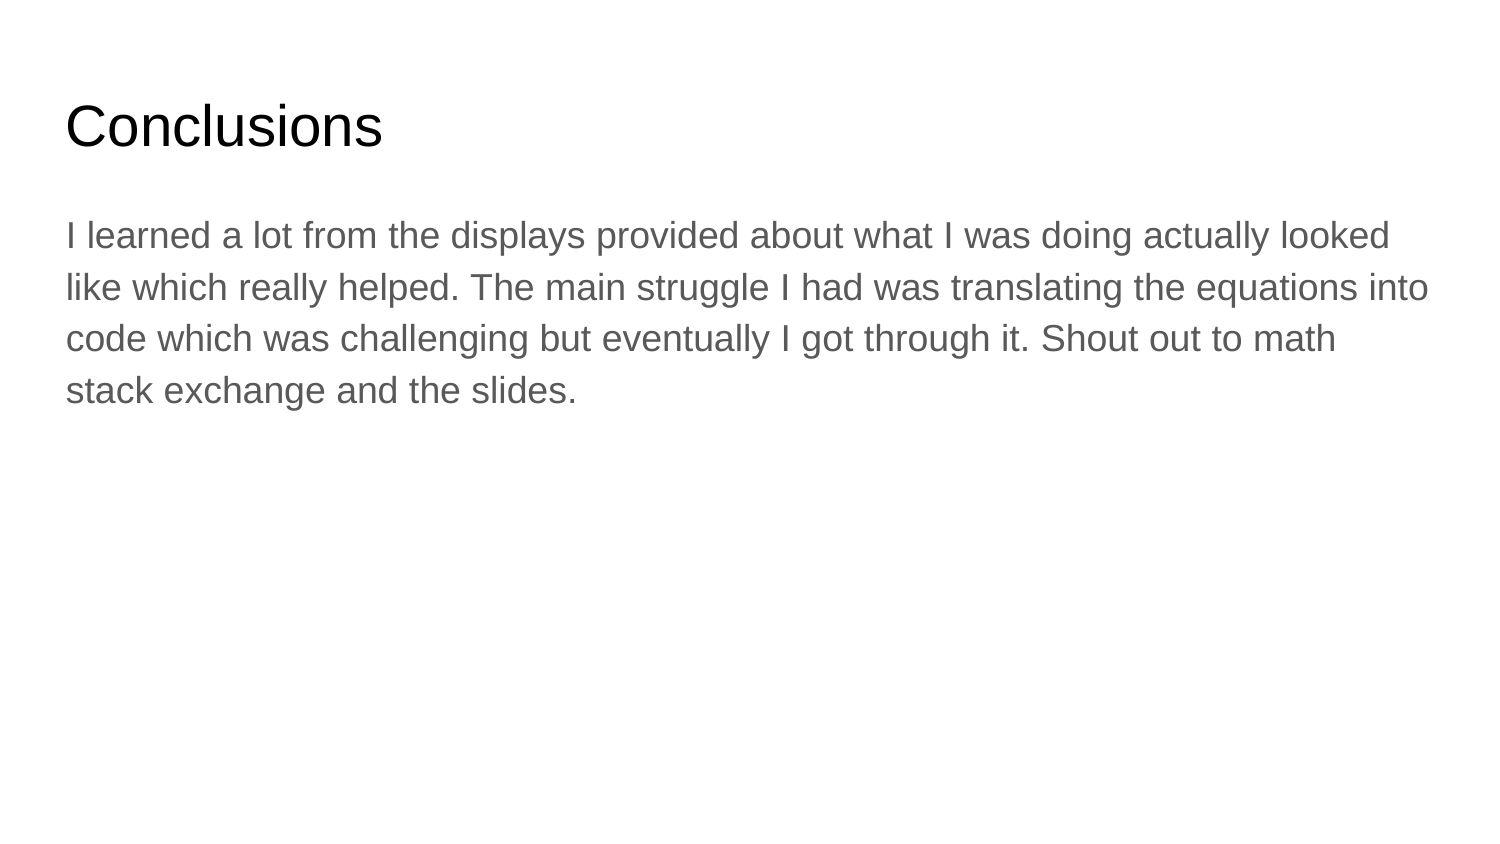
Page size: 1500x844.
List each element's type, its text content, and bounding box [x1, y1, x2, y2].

text_box I learned a lot from the displays provided about what I was doing actually looked like which really helped. The main struggle I had was translating the equations into code which was challenging but eventually I got through it. Shout out to math stack exchange and the slides. [51, 189, 1449, 750]
text_box Conclusions [51, 72, 1449, 167]
